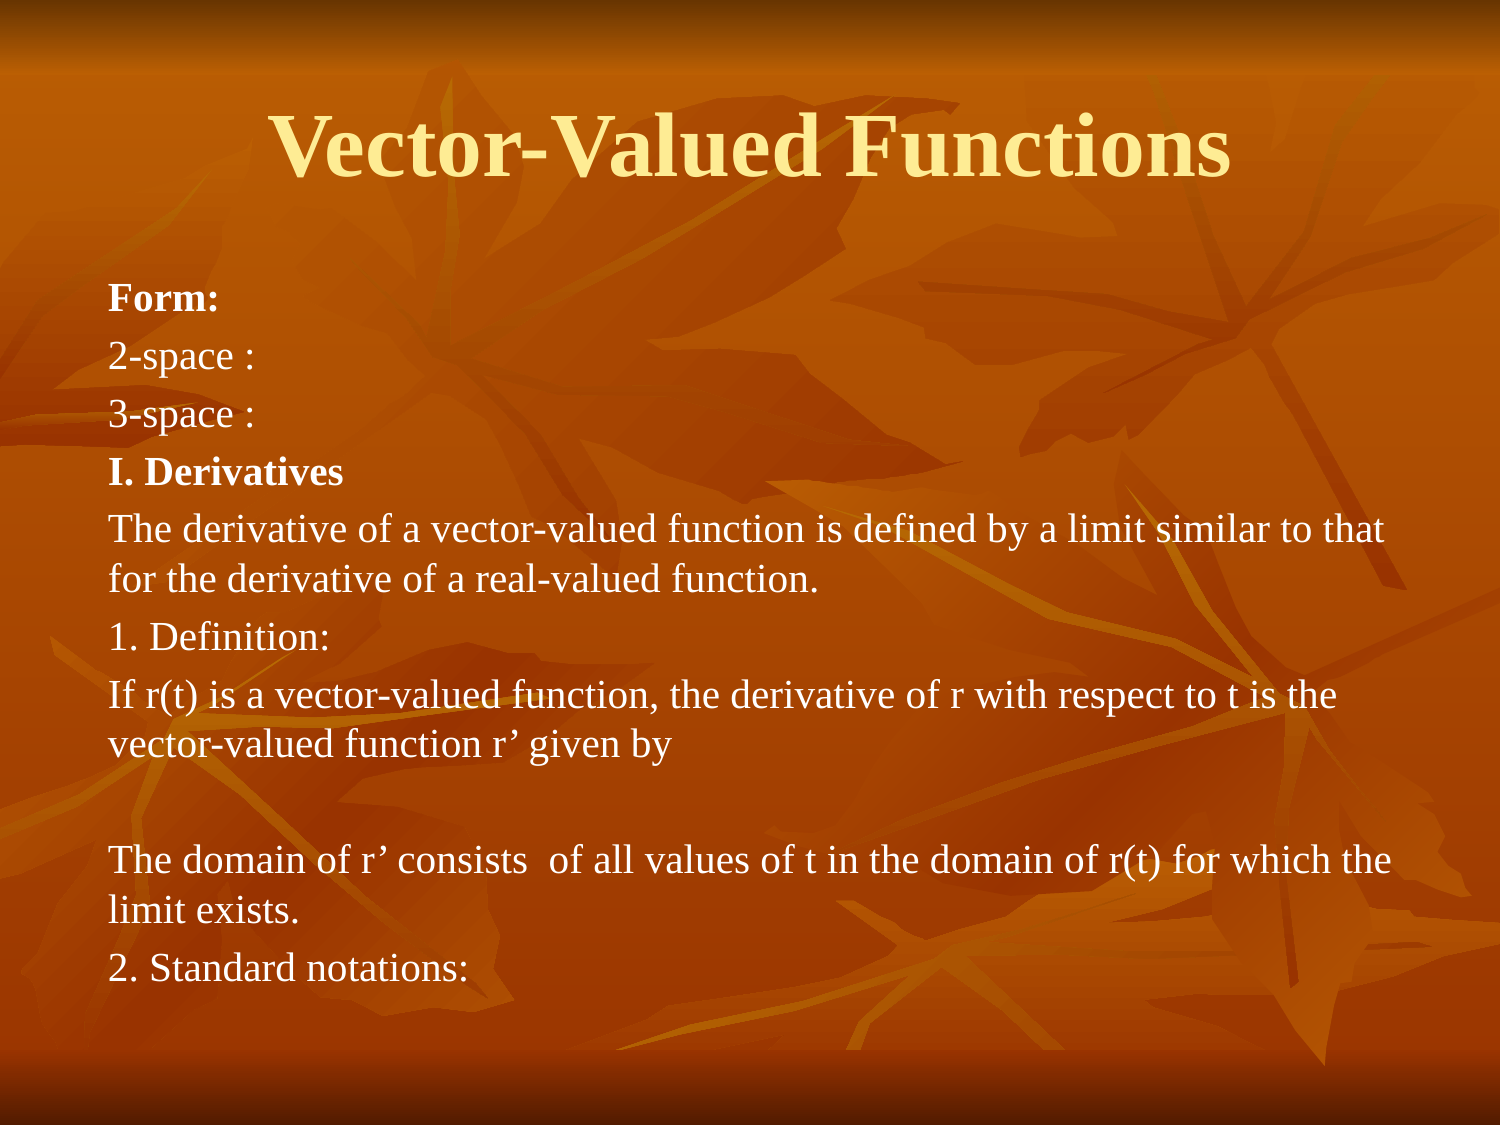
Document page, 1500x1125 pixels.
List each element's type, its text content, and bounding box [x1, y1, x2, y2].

title Vector-Valued Functions [74, 45, 1426, 234]
